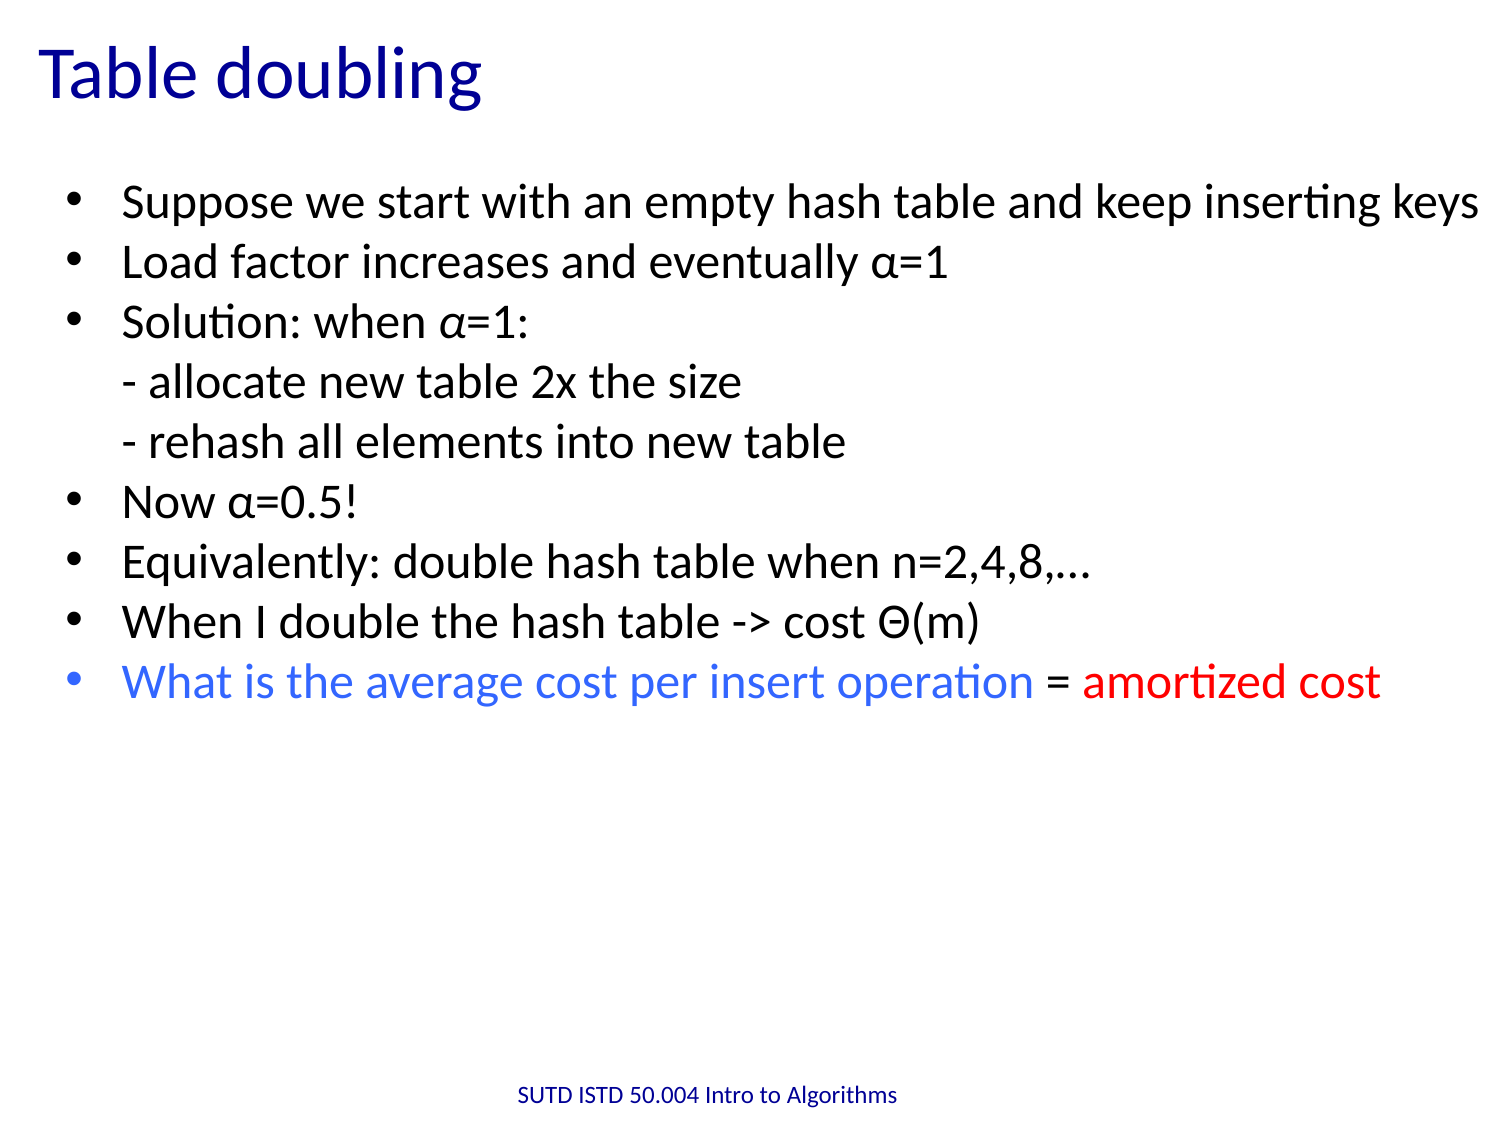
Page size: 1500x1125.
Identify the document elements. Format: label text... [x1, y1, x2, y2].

title Table doubling [23, 4, 1374, 132]
footer SUTD ISTD 50.004 Intro to Algorithms [473, 1063, 949, 1123]
text_box Suppose we start with an empty hash table and keep inserting keys Load factor increases and eventually α=1 Solution: when α=1: - allocate new table 2x the size - rehash all elements into new table Now α=0.5! Equivalently: double hash table when n=2,4,8,… When I double the hash table -> cost Θ(m) What is the average cost per insert operation = amortized cost [50, 160, 1495, 716]
